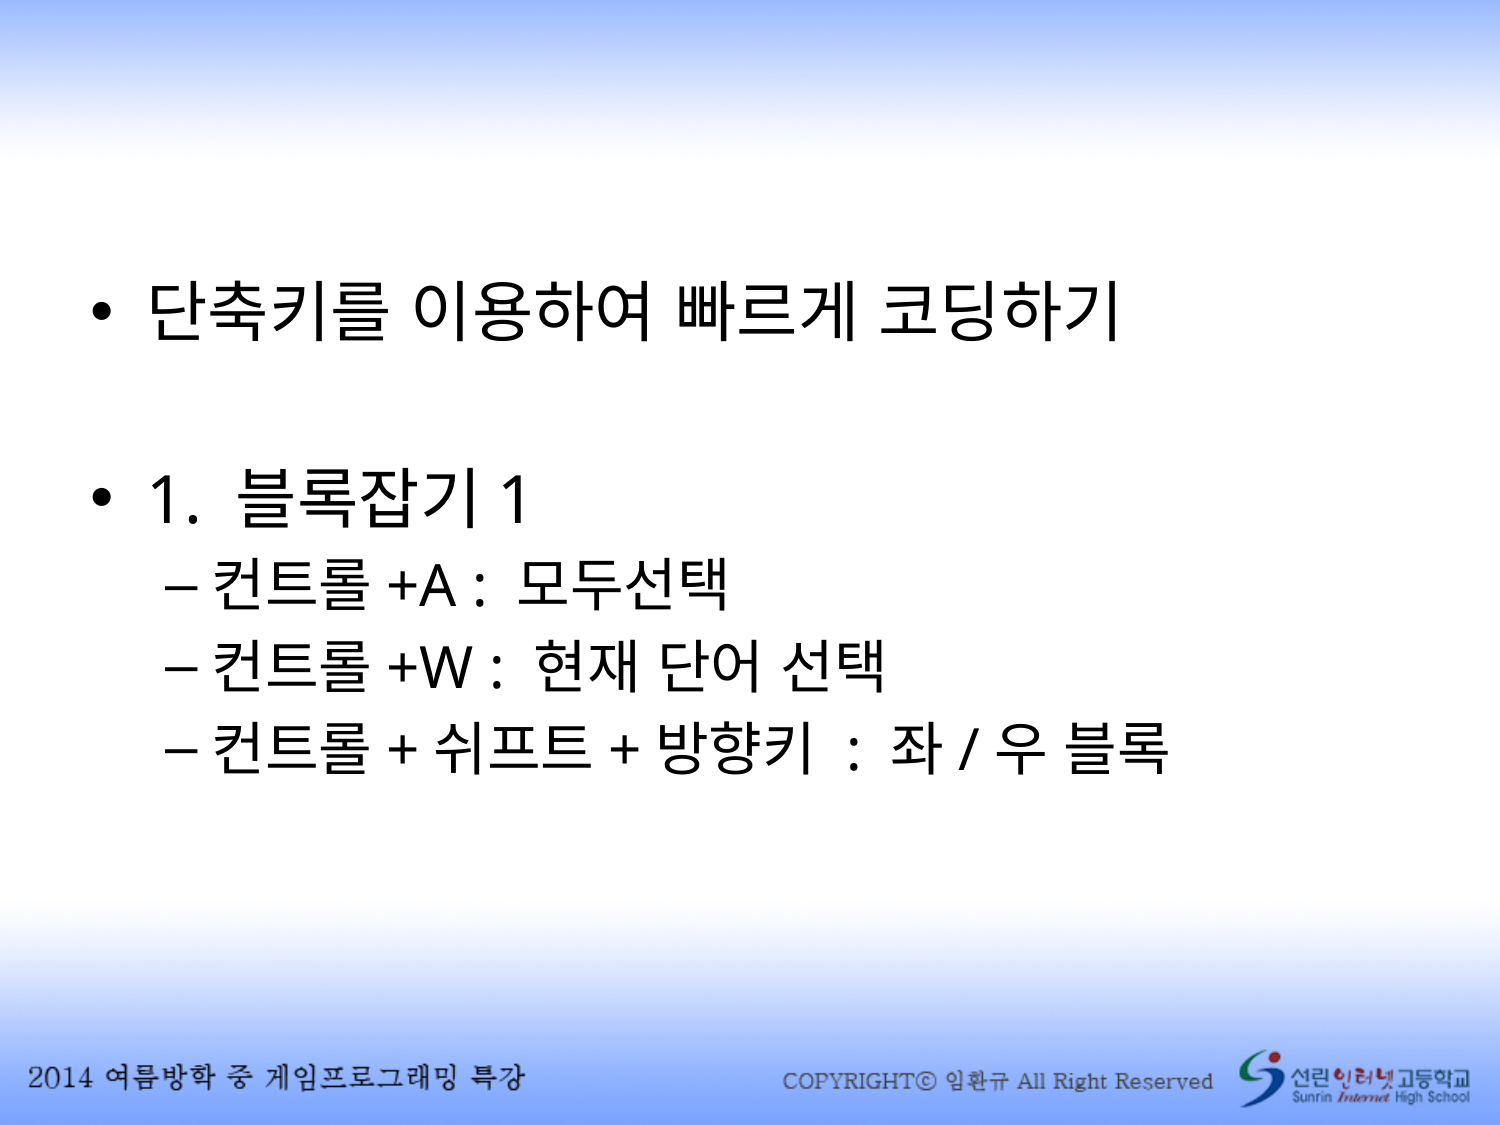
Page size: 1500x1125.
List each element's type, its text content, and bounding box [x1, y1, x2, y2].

list 단축키를 이용하여 빠르게 코딩하기 1. 블록잡기1 컨트롤+A : 모두선택 컨트롤+W : 현재 단어 선택 컨트롤+쉬프트+방향키 : 좌/우 블록 [75, 262, 1425, 1005]
picture [0, 0, 1500, 1125]
